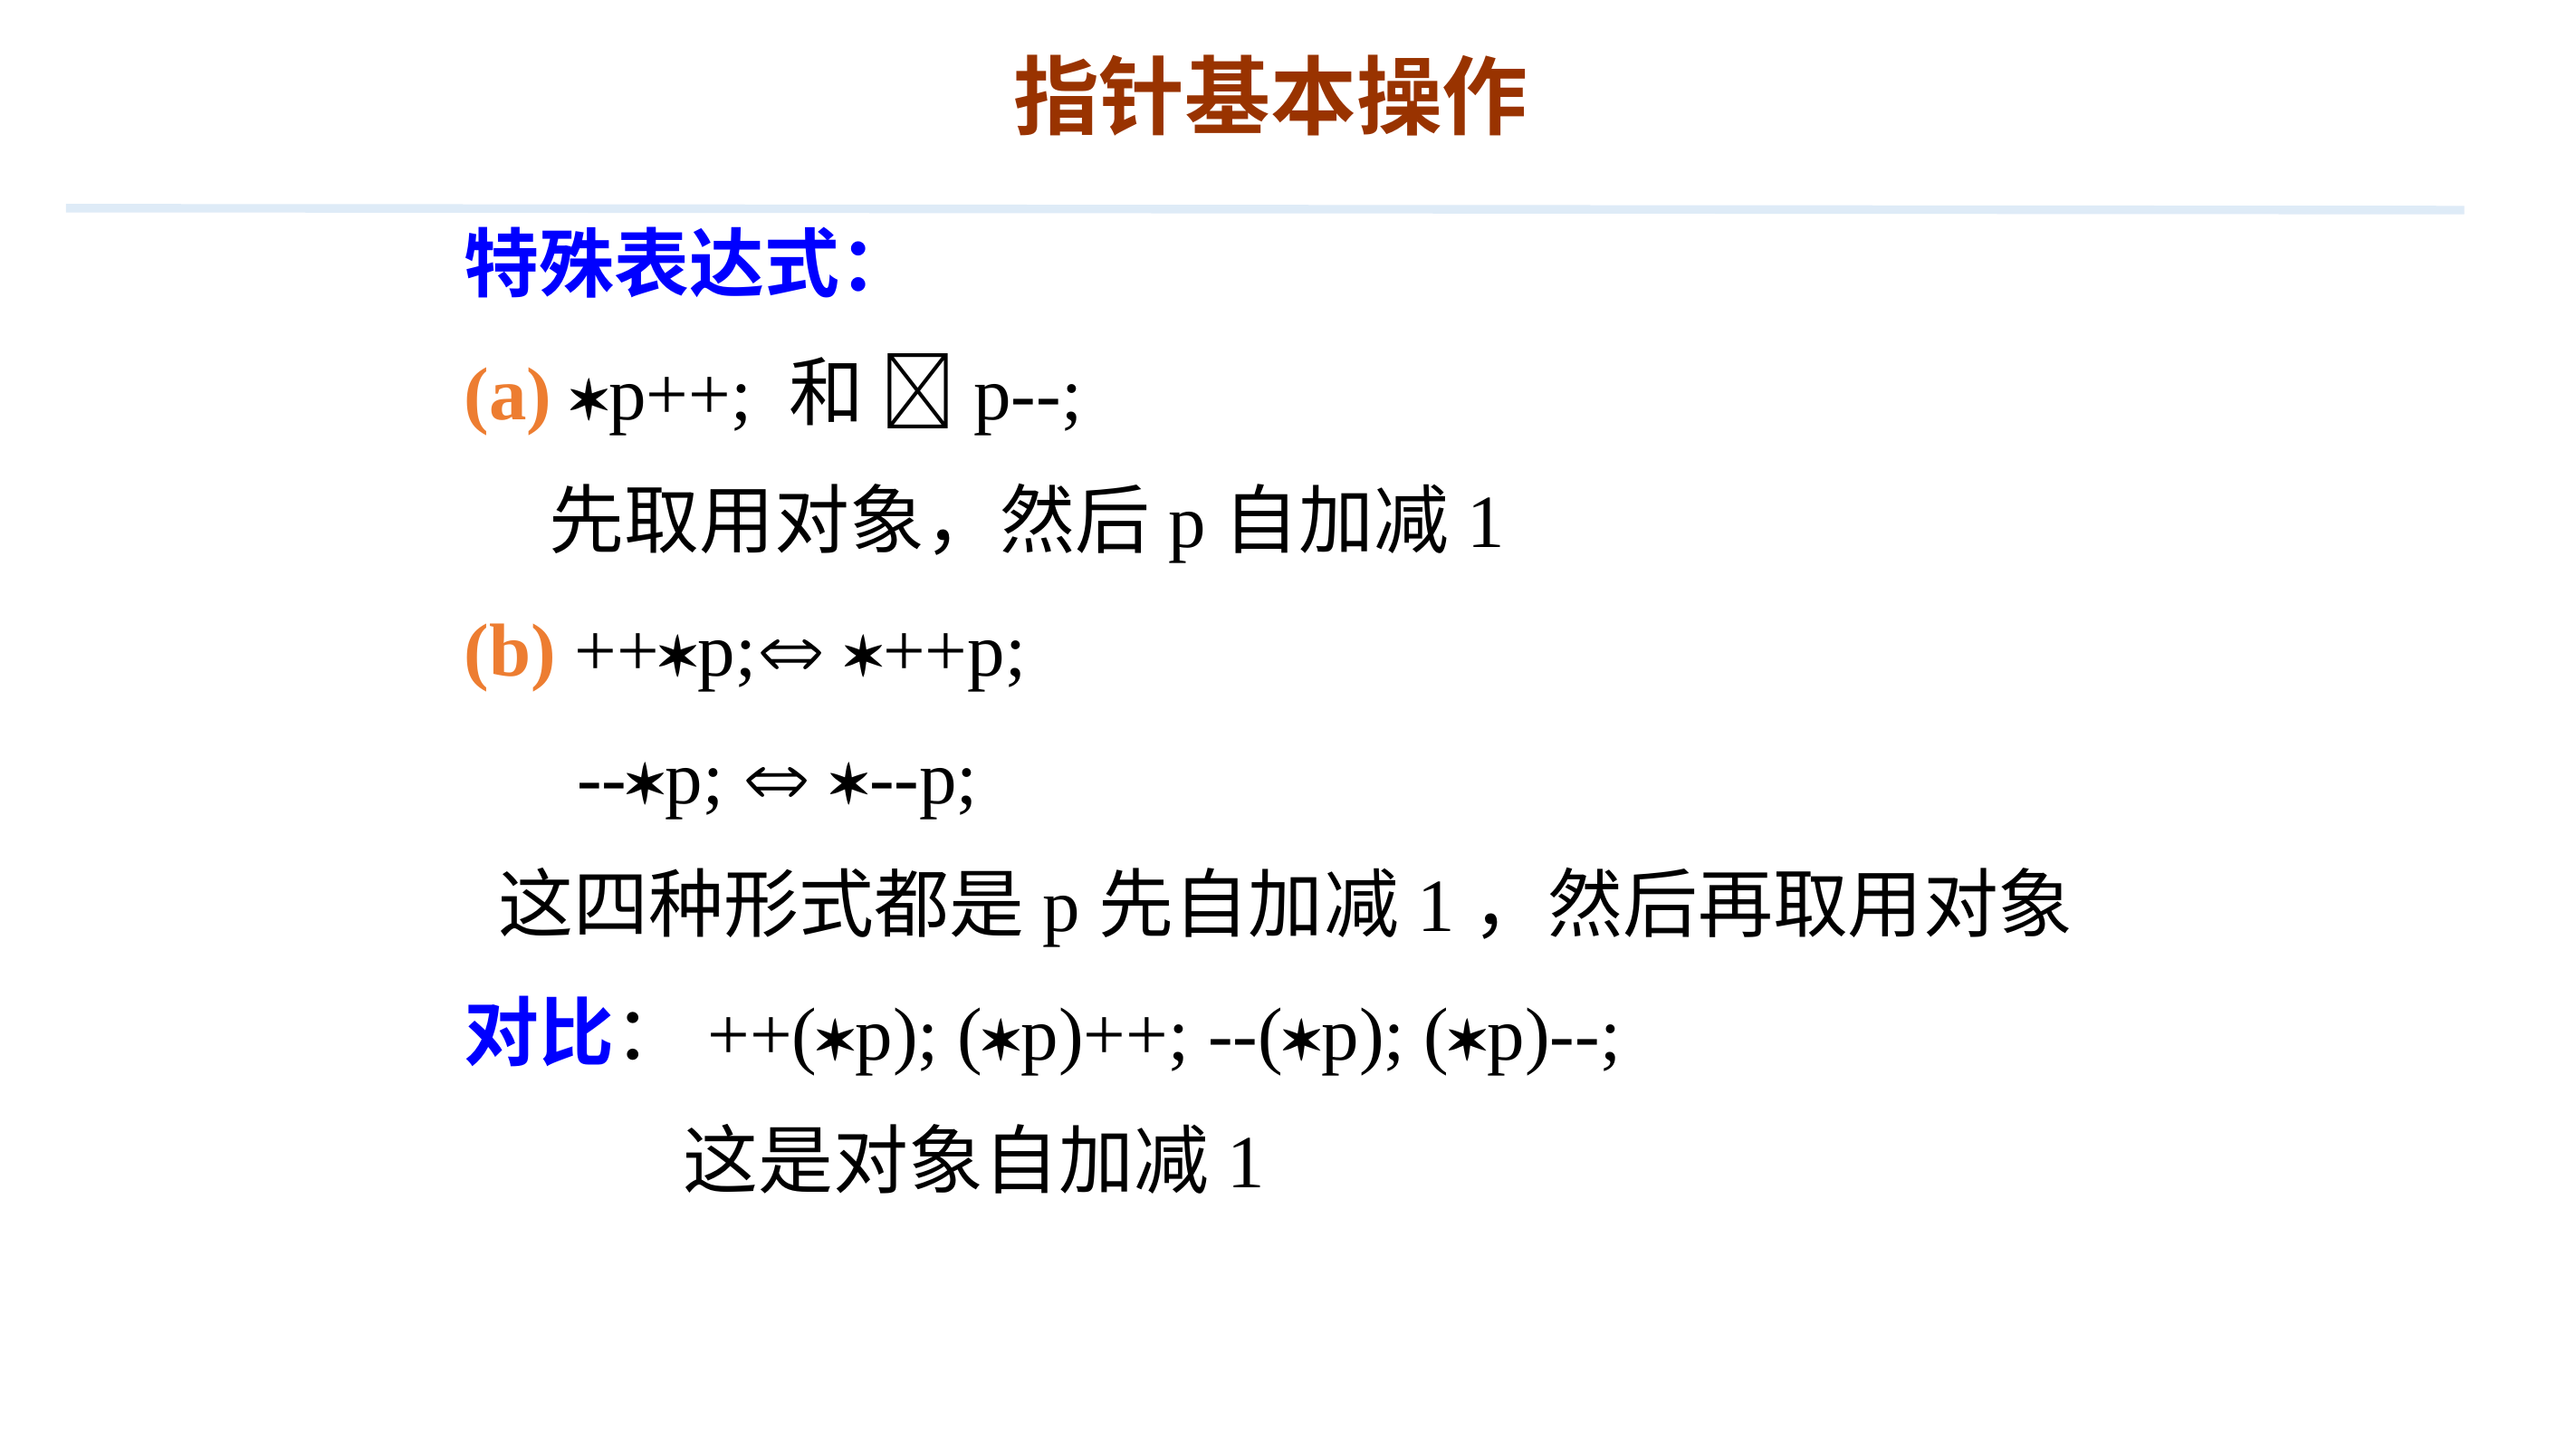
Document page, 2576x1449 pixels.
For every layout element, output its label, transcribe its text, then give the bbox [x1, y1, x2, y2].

text_box 指针基本操作 [457, 48, 2084, 153]
text_box 特殊表达式： (a) p++; 和 p--; 先取用对象，然后p自加减1 (b) ++p; ++p; --p;  --p; 这四种形式都是p先自加减1，然后再取用对象 对比：++(p); (p)++; --(p); (p)--; 这是对象自加减1 [450, 209, 2206, 1210]
